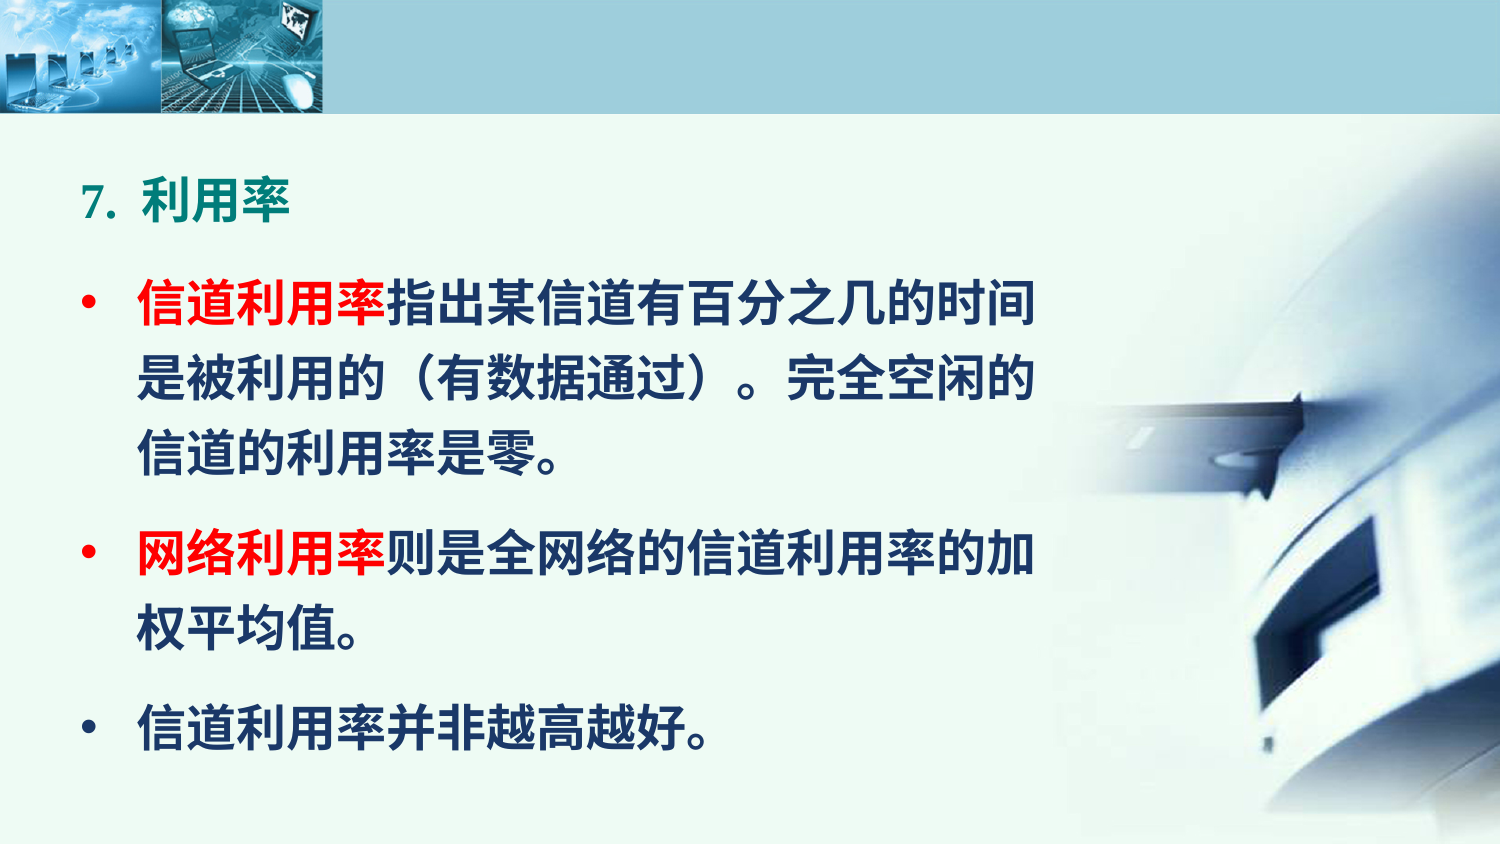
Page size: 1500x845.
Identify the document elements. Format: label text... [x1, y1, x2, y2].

text_box 7. 利用率 [79, 151, 292, 237]
text_box 信道利用率指出某信道有百分之几的时间是被利用的（有数据通过）。完全空闲的信道的利用率是零。 网络利用率则是全网络的信道利用率的加权平均值。 信道利用率并非越高越好。 [80, 256, 1060, 765]
picture [0, 0, 1500, 844]
